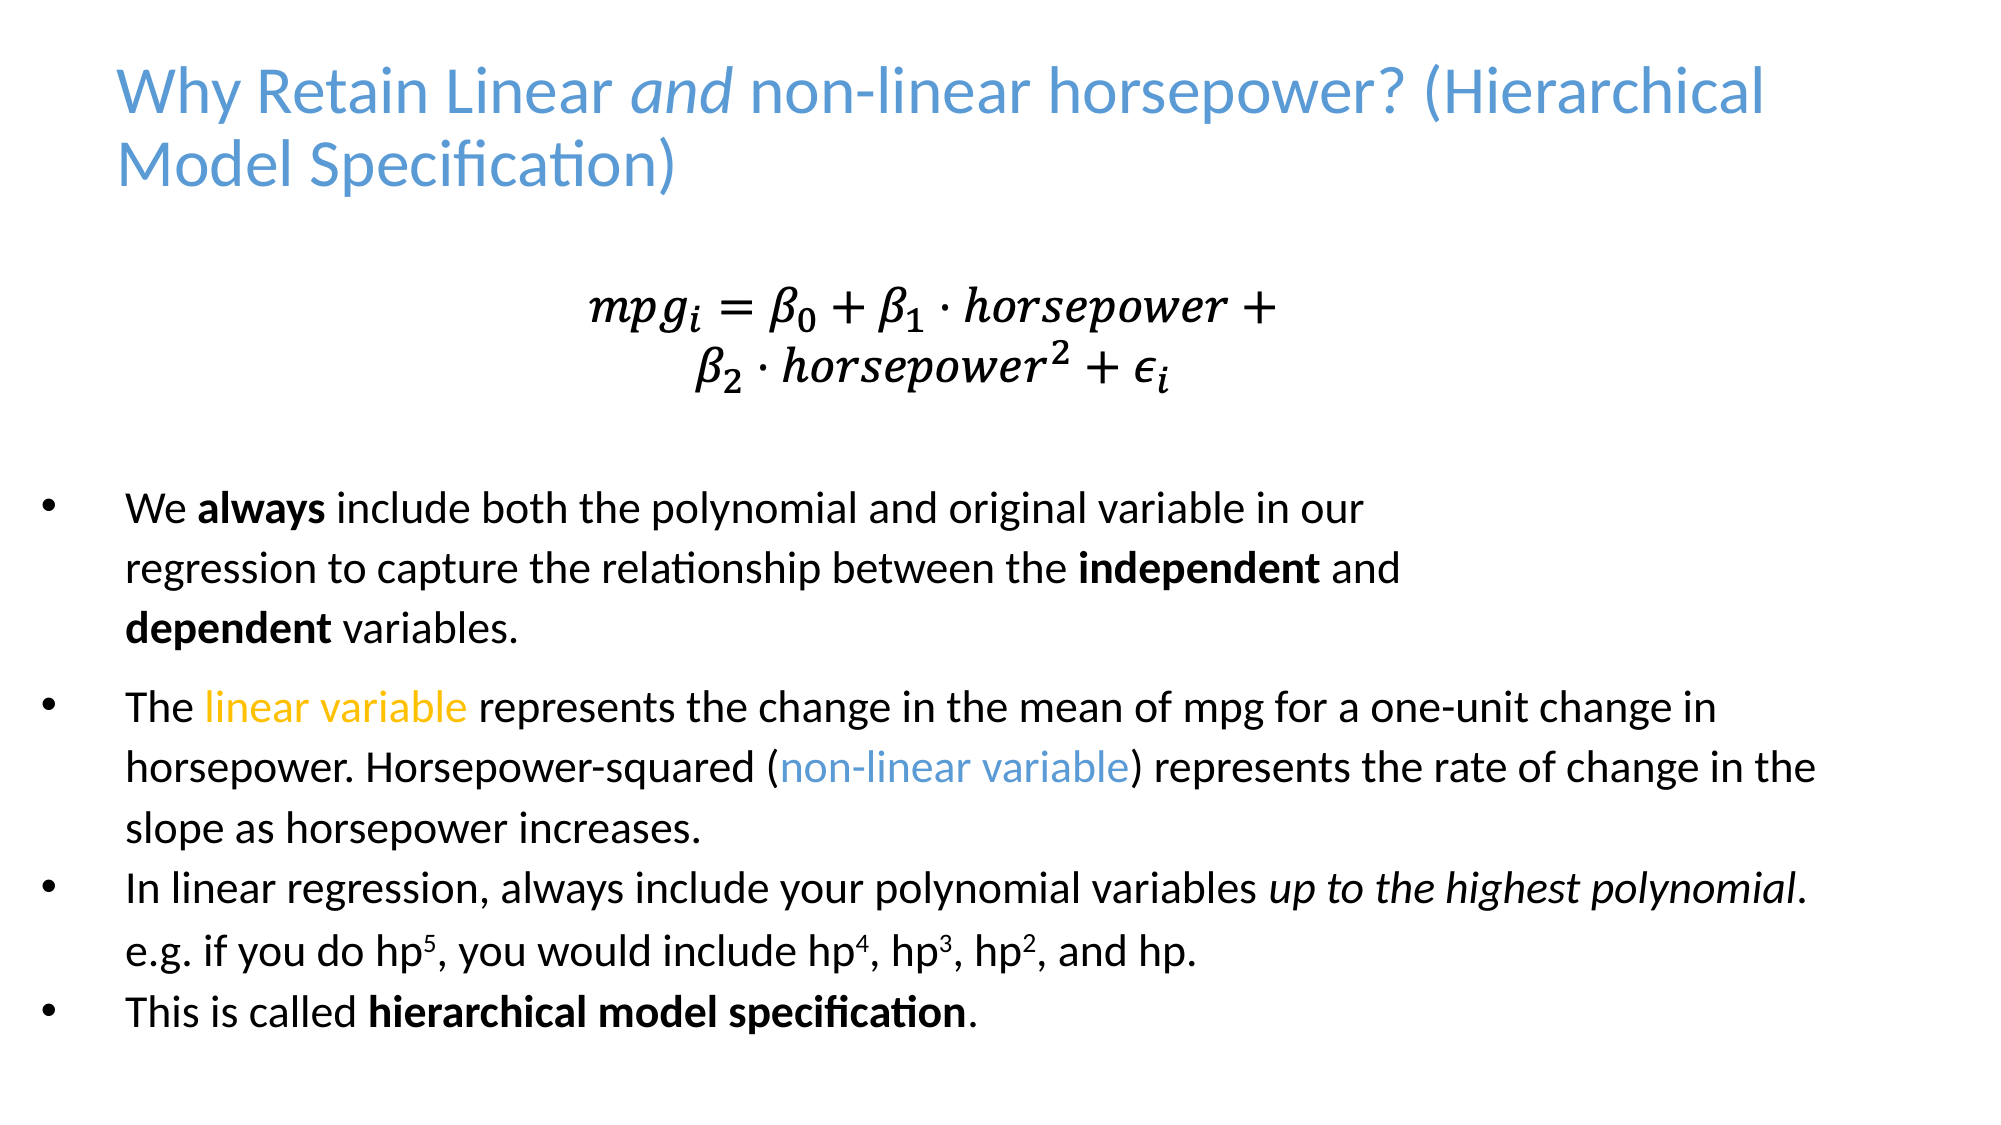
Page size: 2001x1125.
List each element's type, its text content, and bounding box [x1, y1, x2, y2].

text_box The linear variable represents the change in the mean of mpg for a one-unit change in horsepower. Horsepower-squared (non-linear variable) represents the rate of change in the slope as horsepower increases. In linear regression, always include your polynomial variables up to the highest polynomial. e.g. if you do hp5, you would include hp4, hp3, hp2, and hp. This is called hierarchical model specification. [25, 663, 1858, 1045]
text_box We always include both the polynomial and original variable in our regression to capture the relationship between the independent and dependent variables. [25, 464, 1570, 661]
text_box [578, 275, 1287, 397]
text_box Why Retain Linear and non-linear horsepower? (Hierarchical Model Specification) [101, 47, 1934, 209]
